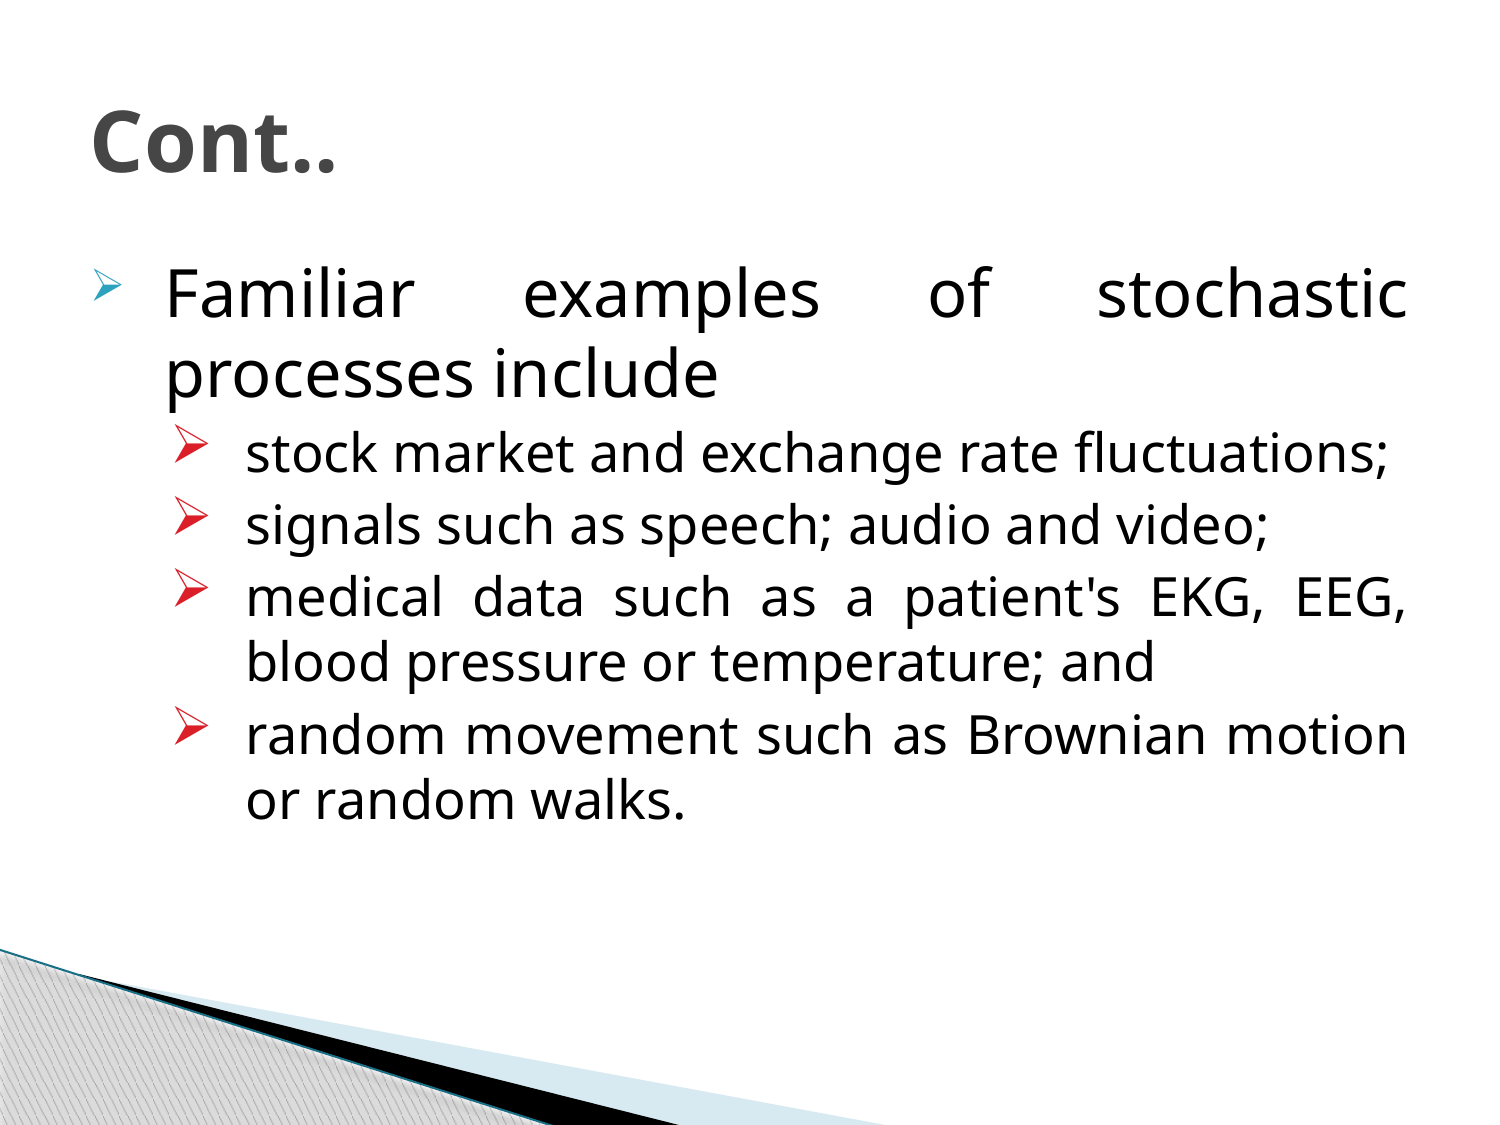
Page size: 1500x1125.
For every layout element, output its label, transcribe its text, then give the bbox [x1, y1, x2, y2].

list Familiar examples of stochastic processes include stock market and exchange rate fluctuations; signals such as speech; audio and video; medical data such as a patient's EKG, EEG, blood pressure or temperature; and random movement such as Brownian motion or random walks. [75, 243, 1425, 986]
title Cont.. [75, 45, 1425, 233]
